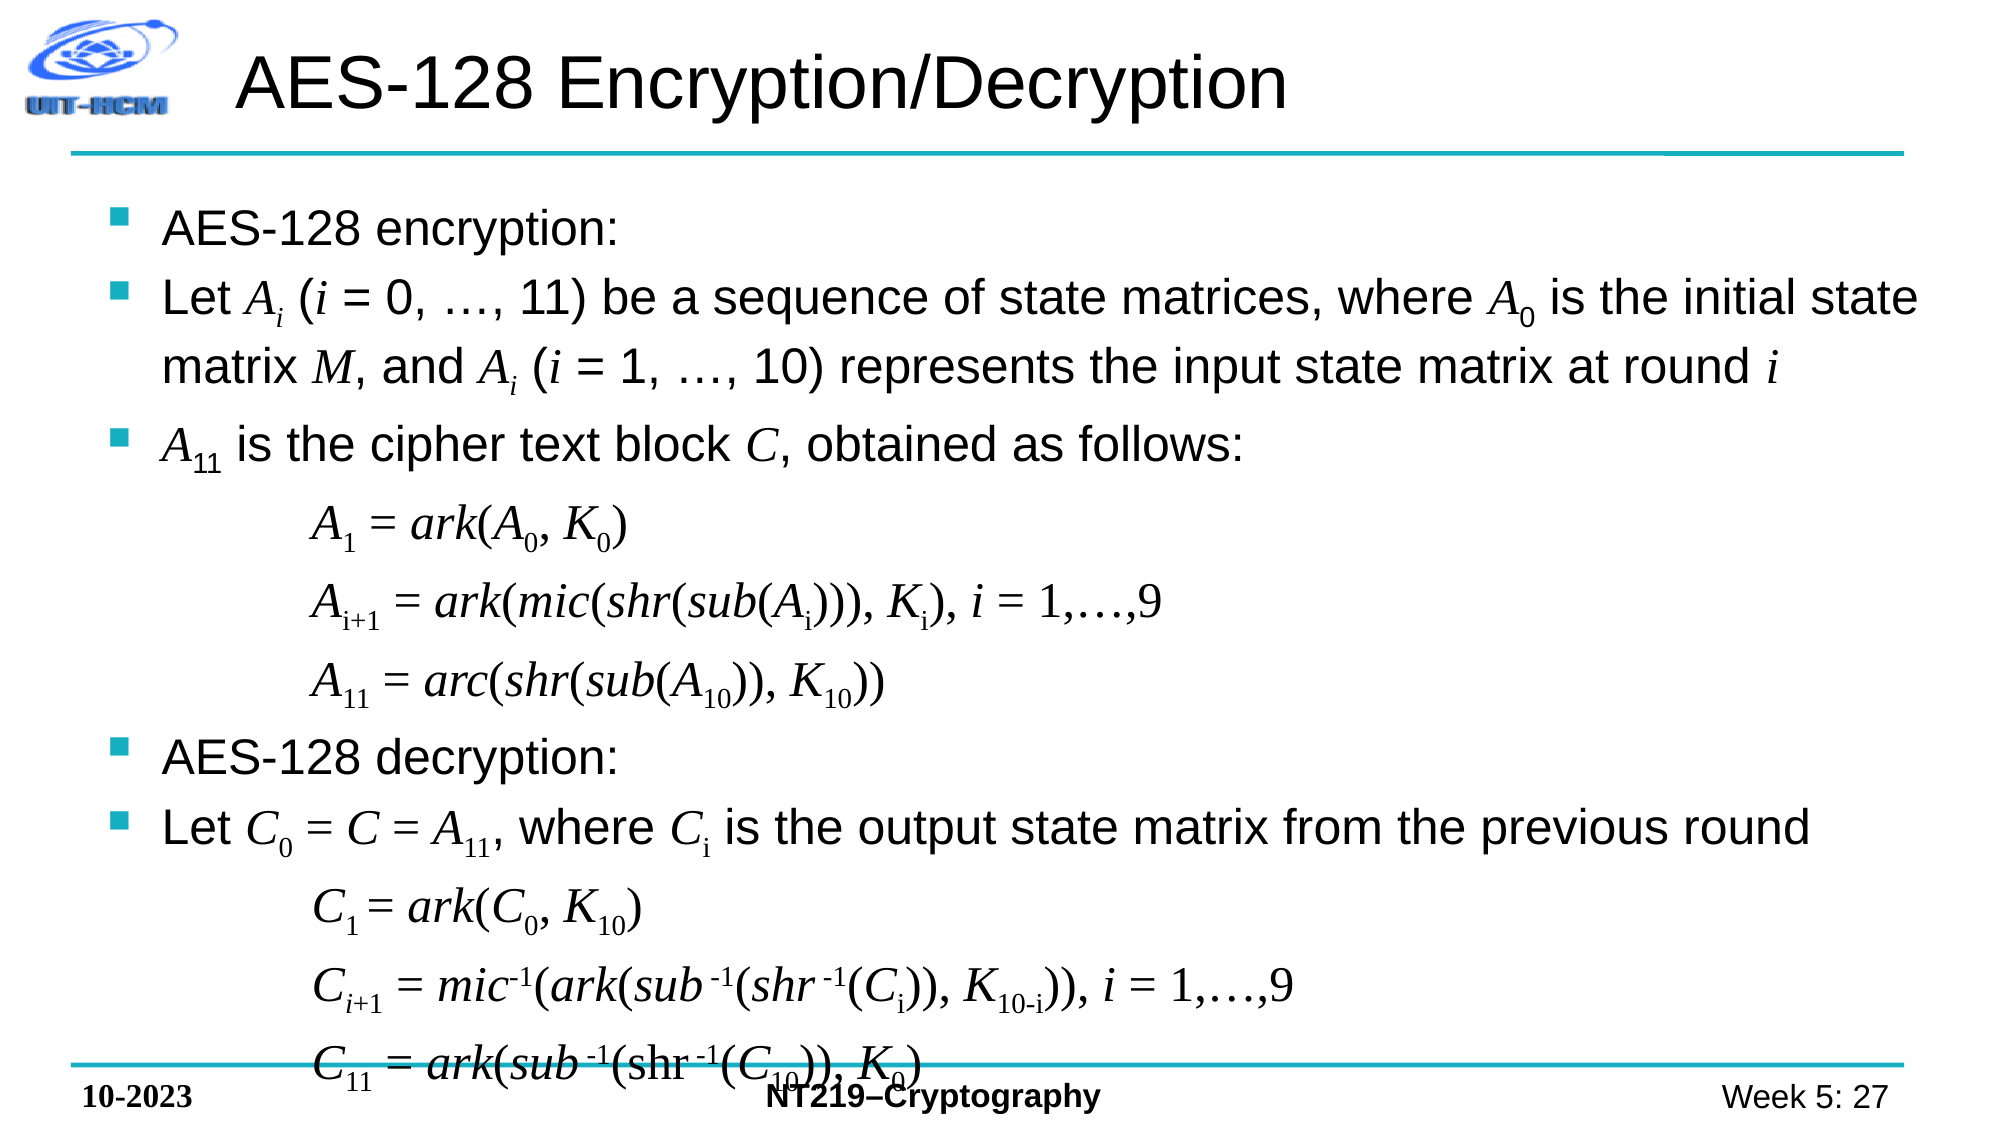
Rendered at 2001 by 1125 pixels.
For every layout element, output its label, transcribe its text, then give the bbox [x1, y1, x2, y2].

title AES-128 Encryption/Decryption [220, 0, 1458, 185]
picture [7, 8, 197, 125]
list AES-128 encryption: Let Ai (i = 0, …, 11) be a sequence of state matrices, where A0 is the initial state matrix M, and Ai (i = 1, …, 10) represents the input state matrix at round i A11 is the cipher text block C, obtained as follows: A1 = ark(A0, K0) Ai+1 = ark(mic(shr(sub(Ai))), Ki), i = 1,…,9 A11 = arc(shr(sub(A10)), K10)) AES-128 decryption: Let C0 = C = A11, where Ci is the output state matrix from the previous round C1 = ark(C0, K10) Ci+1 = mic-1(ark(sub -1(shr -1(Ci)), K10-i)), i = 1,…,9 C11 = ark(sub -1(shr -1(C10)), K0) [90, 187, 2000, 938]
